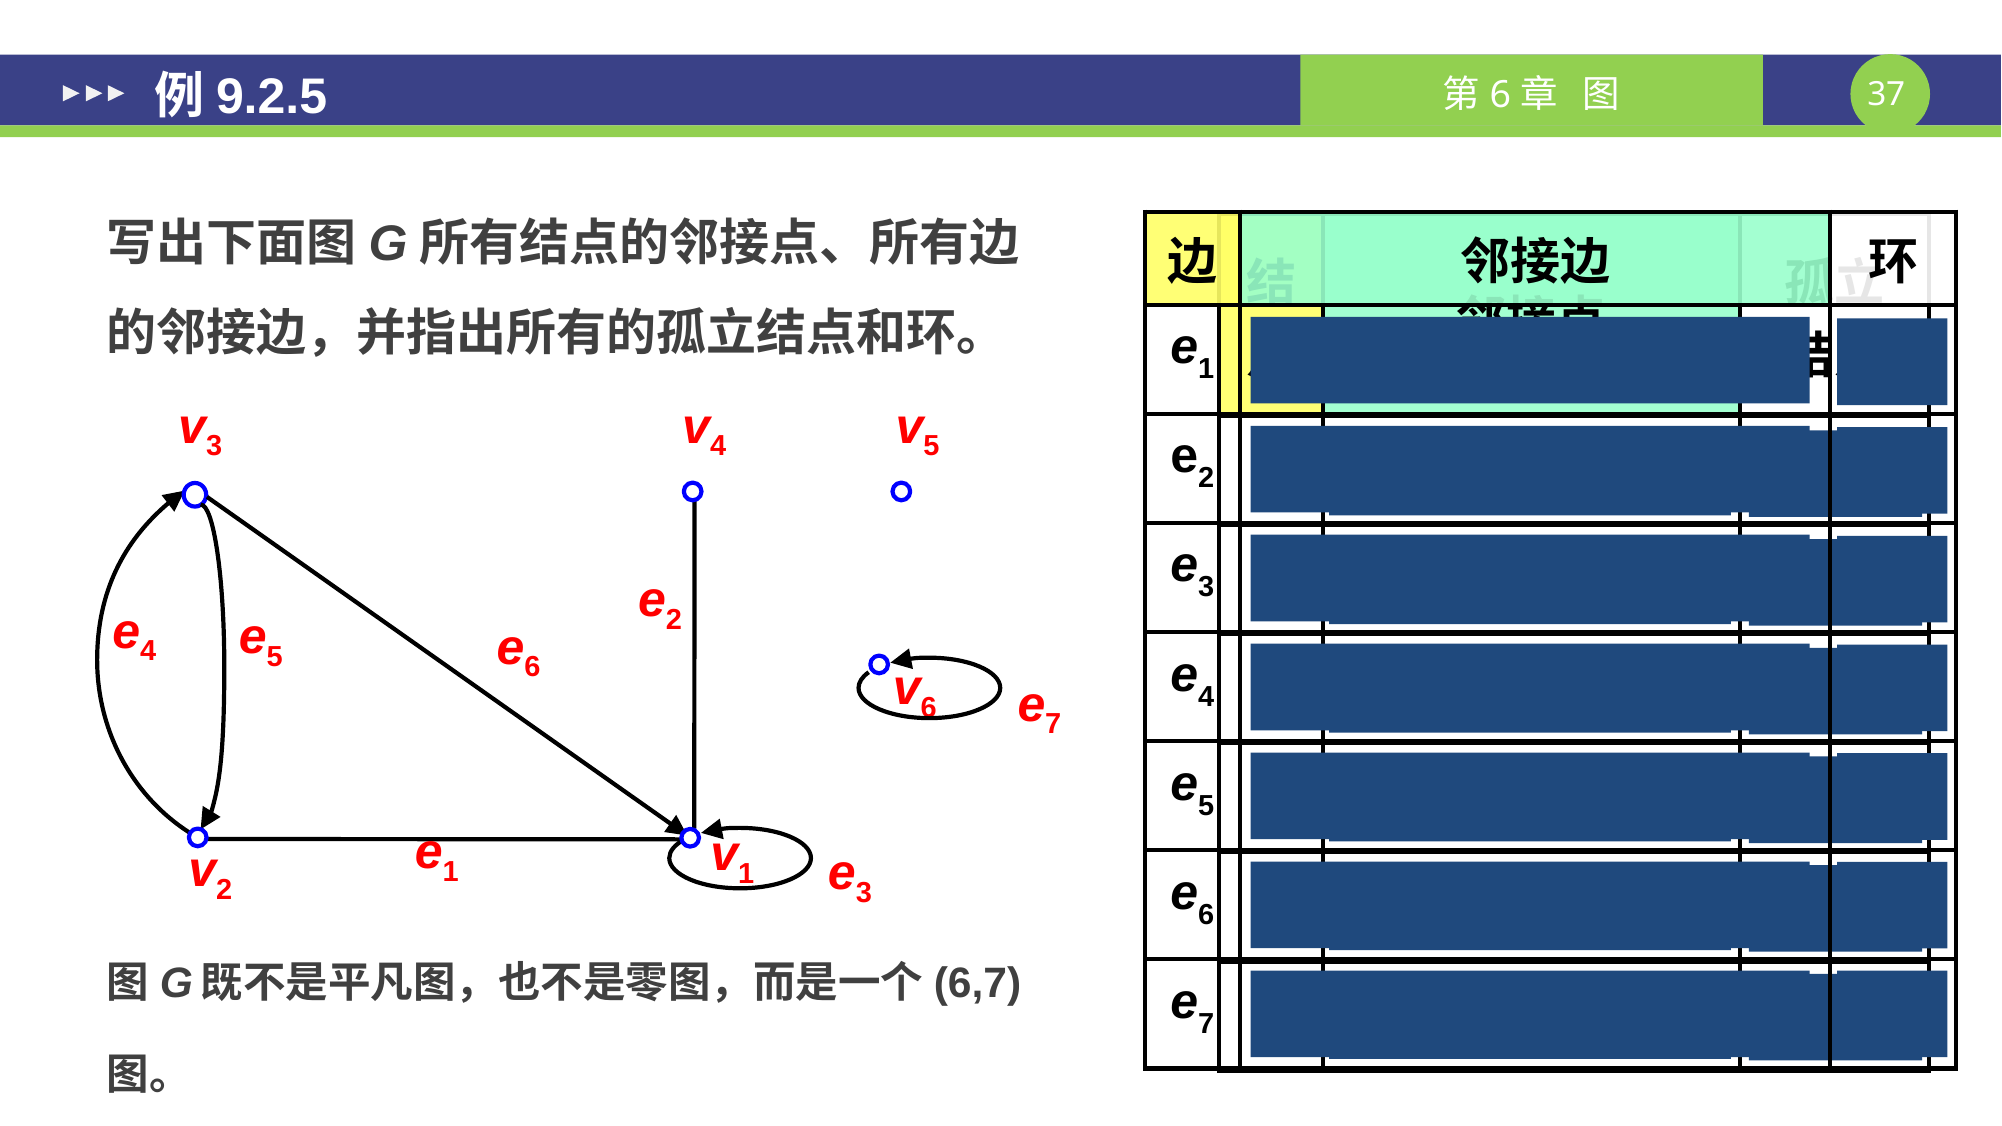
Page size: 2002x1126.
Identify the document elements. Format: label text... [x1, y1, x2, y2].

table_cell 否 [1832, 416, 1954, 521]
title 例9.2.5 [134, 25, 1674, 163]
table_cell e1, e2, e3, e6 [1242, 525, 1828, 630]
table_cell 否 [1832, 307, 1954, 412]
table_cell 否 [1832, 852, 1954, 957]
text_box [1837, 318, 1948, 406]
text_box [1837, 427, 1948, 514]
text_box [1837, 753, 1948, 840]
table_cell e1 [1147, 307, 1238, 412]
table_cell e1, e2, e3, e6 [1242, 416, 1828, 521]
table_cell e7 [1147, 961, 1238, 1066]
table_cell e7 [1242, 961, 1828, 1066]
text_box [1837, 644, 1948, 732]
text_box [1250, 425, 1810, 513]
table_cell e2 [1147, 416, 1238, 521]
table_cell e4 [1147, 634, 1238, 739]
text_box [1837, 970, 1948, 1058]
table_cell 否 [1832, 743, 1954, 848]
table_cell 是 [1832, 525, 1954, 630]
text_box [1250, 643, 1810, 731]
table_cell e1, e4, e5, e6 [1242, 743, 1828, 848]
table_cell e6 [1147, 852, 1238, 957]
table_header 邻接边 [1242, 214, 1828, 303]
text_box [1250, 970, 1810, 1058]
table_header 环 [1832, 214, 1954, 303]
text_box [1250, 752, 1810, 840]
table_cell 是 [1832, 961, 1954, 1066]
table_cell e1, e2, e3, e4, e5, e6 [1242, 852, 1828, 957]
text_box [1250, 534, 1810, 622]
table_header 边 [1147, 214, 1238, 303]
table_cell e3 [1147, 525, 1238, 630]
text_box [1250, 861, 1810, 949]
table_cell e1, e4, e5, e6 [1242, 634, 1828, 739]
table_cell 否 [1832, 634, 1954, 739]
table_cell e1, e2, e3, e4, e5, e6 [1242, 307, 1828, 412]
list 写出下面图G所有结点的邻接点、所有边的邻接边，并指出所有的孤立结点和环。 [86, 170, 1072, 376]
table_cell e5 [1147, 743, 1238, 848]
text_box [1250, 316, 1810, 404]
text_box [1837, 861, 1948, 949]
text_box [1837, 535, 1948, 623]
text_box 图G既不是平凡图，也不是零图，而是一个(6,7)图。 [86, 908, 1072, 1113]
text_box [86, 393, 1078, 901]
